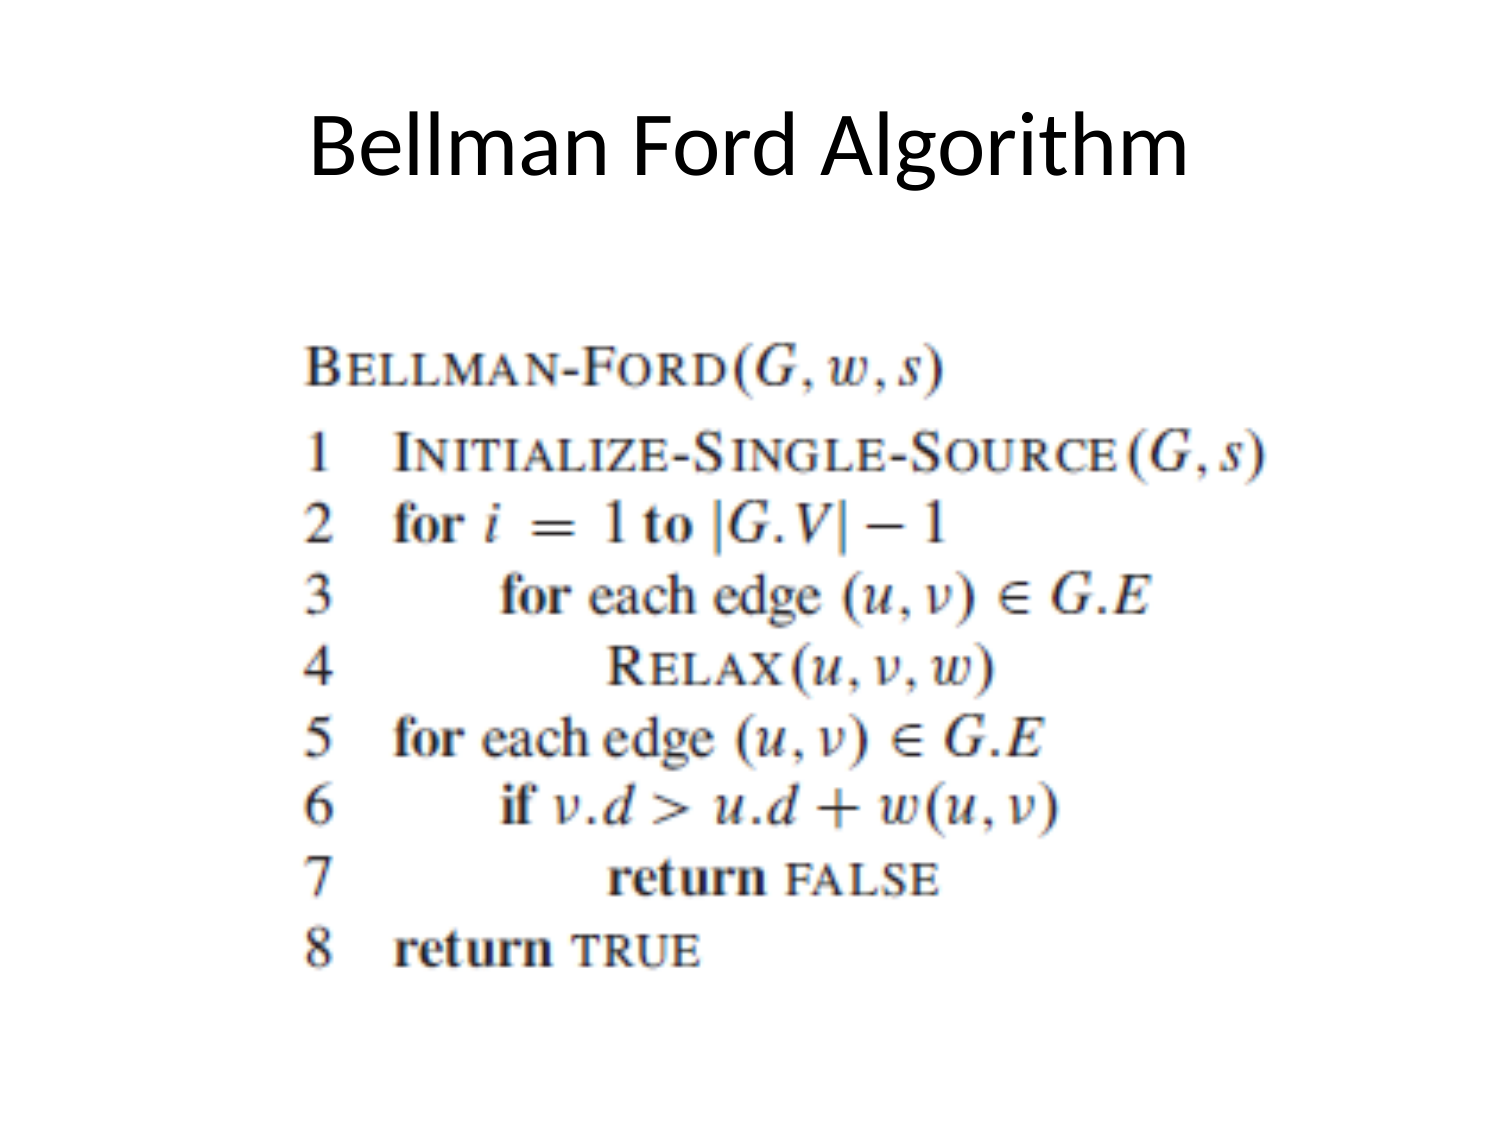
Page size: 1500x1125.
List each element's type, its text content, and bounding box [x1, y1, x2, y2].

title Bellman Ford Algorithm [75, 45, 1425, 233]
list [258, 312, 1310, 1001]
